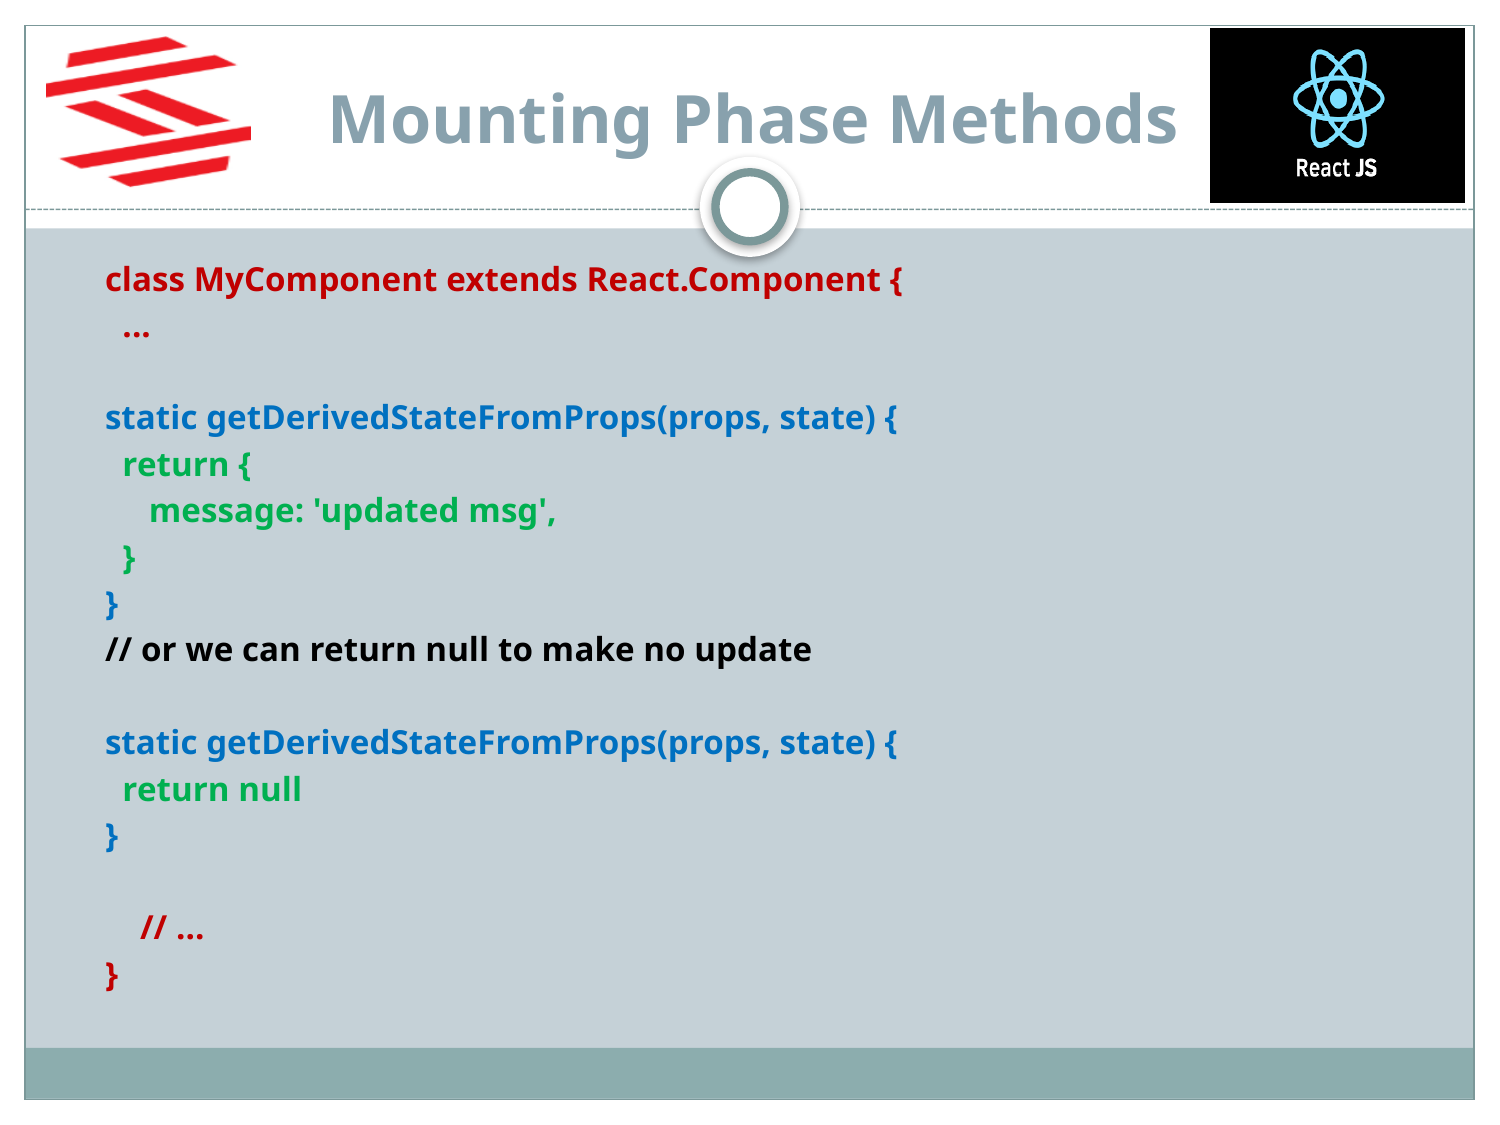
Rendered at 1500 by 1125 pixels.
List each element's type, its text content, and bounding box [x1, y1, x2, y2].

picture [46, 34, 252, 195]
picture [1210, 28, 1466, 203]
text_box Mounting Phase Methods [312, 0, 1450, 165]
list class MyComponent extends React.Component { ... static getDerivedStateFromProps(props, state) { return { message: 'updated msg', } } // or we can return null to make no update static getDerivedStateFromProps(props, state) { return null } // ... } [49, 250, 1445, 1001]
title [46, 23, 1203, 186]
